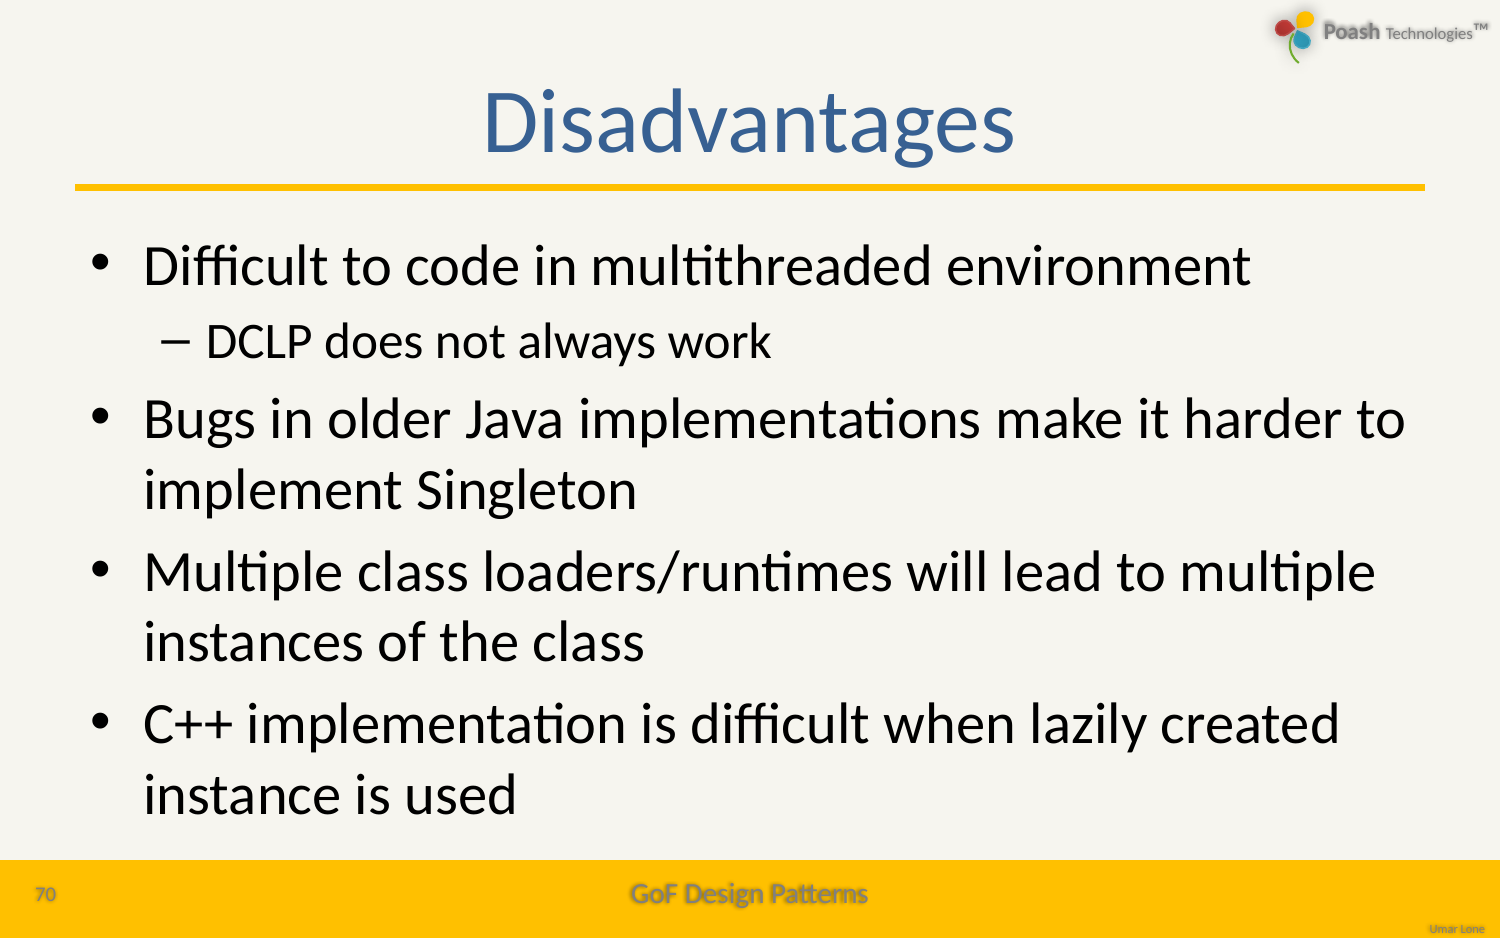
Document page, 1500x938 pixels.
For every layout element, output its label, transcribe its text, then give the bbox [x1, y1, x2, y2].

title Disadvantages [75, 37, 1425, 194]
list Difficult to code in multithreaded environment DCLP does not always work Bugs in older Java implementations make it harder to implement Singleton Multiple class loaders/runtimes will lead to multiple instances of the class C++ implementation is difficult when lazily created instance is used [75, 218, 1425, 838]
slide_number 70 [4, 868, 88, 919]
